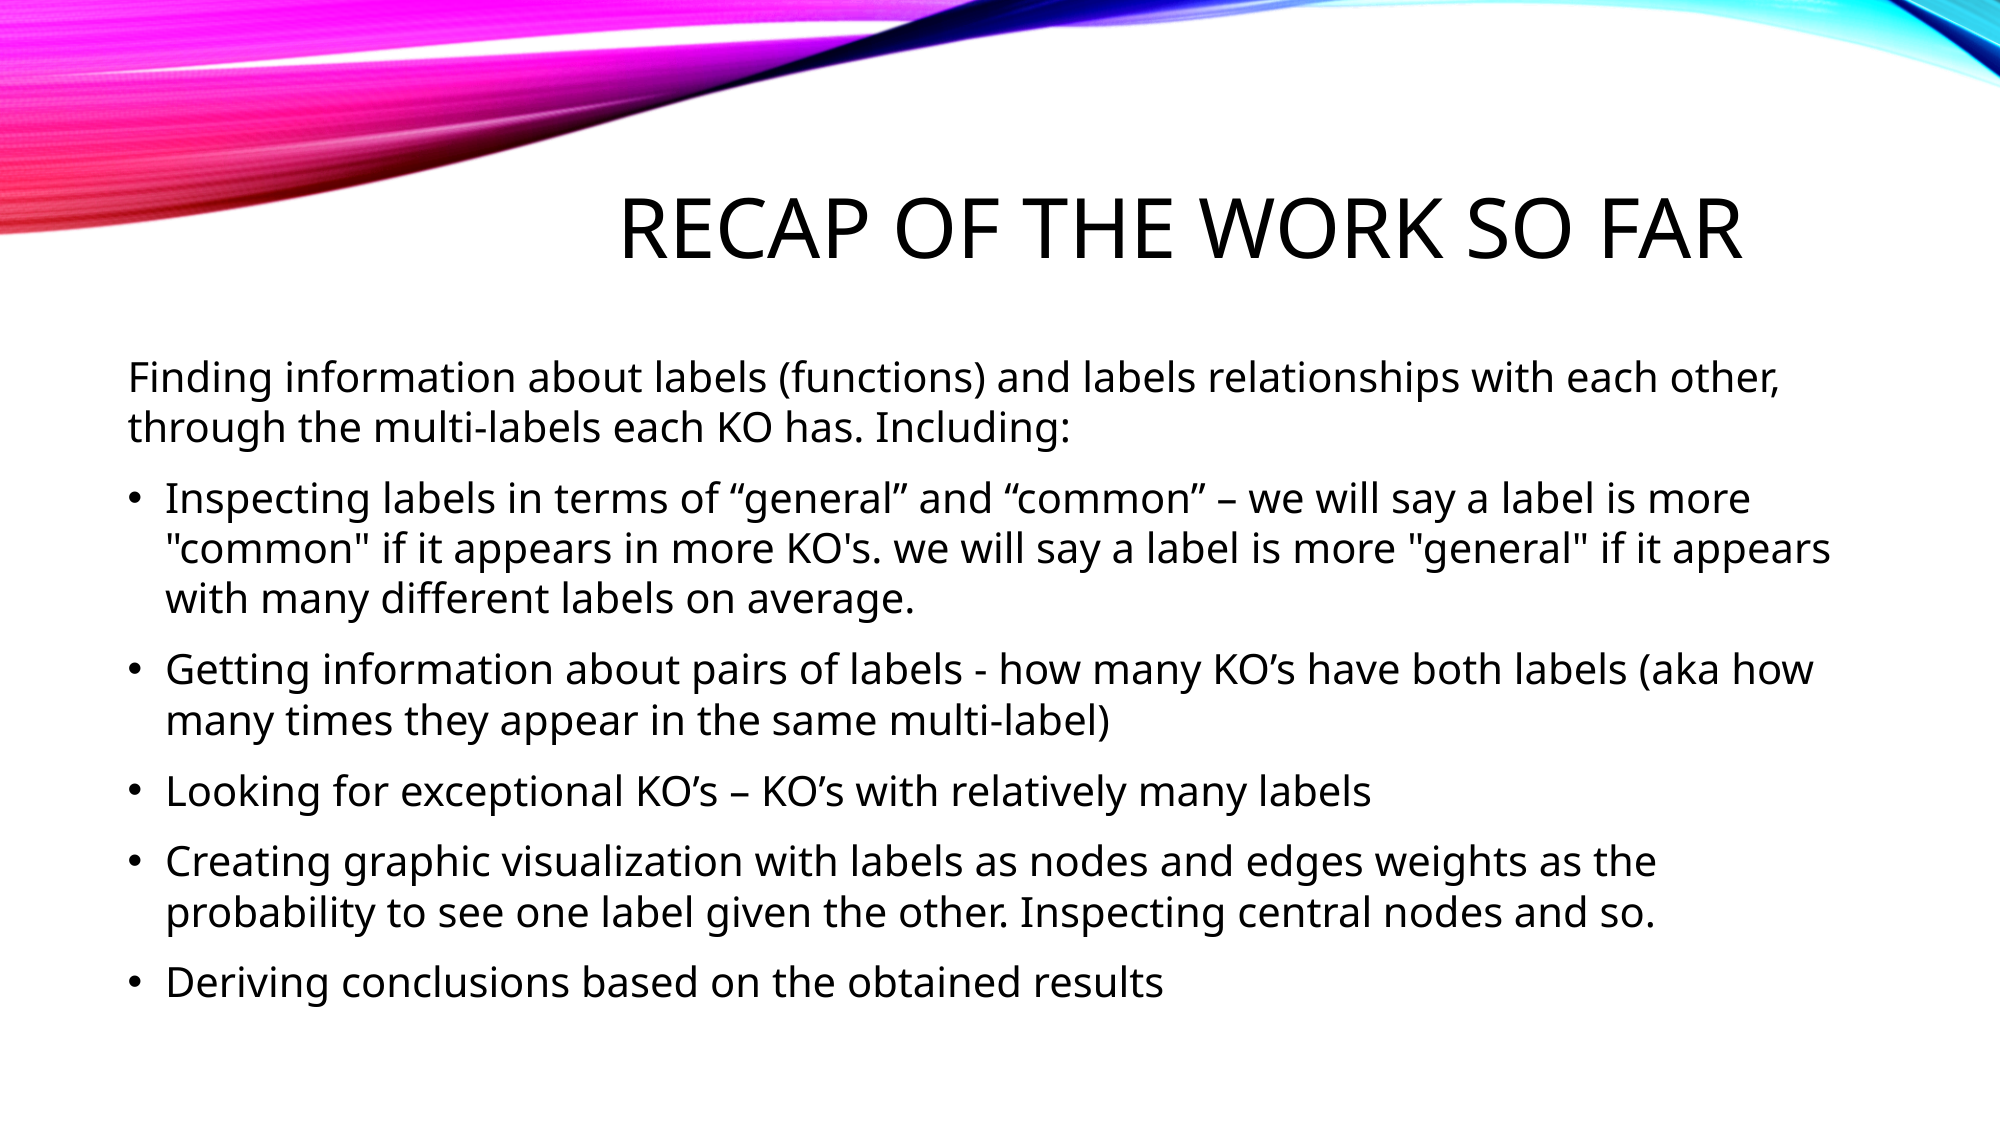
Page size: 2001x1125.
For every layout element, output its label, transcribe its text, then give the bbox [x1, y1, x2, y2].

picture [0, 0, 2000, 237]
picture [1890, 0, 2000, 75]
title Recap of the work so far [474, 125, 1888, 338]
picture [1910, 0, 2000, 45]
list Finding information about labels (functions) and labels relationships with each other, through the multi-labels each KO has. Including: Inspecting labels in terms of “general” and “common” – we will say a label is more "common" if it appears in more KO's. we will say a label is more "general" if it appears with many different labels on average. Getting information about pairs of labels - how many KO’s have both labels (aka how many times they appear in the same multi-label) Looking for exceptional KO’s – KO’s with relatively many labels Creating graphic visualization with labels as nodes and edges weights as the probability to see one label given the other. Inspecting central nodes and so. Deriving conclusions based on the obtained results [112, 343, 1888, 1046]
